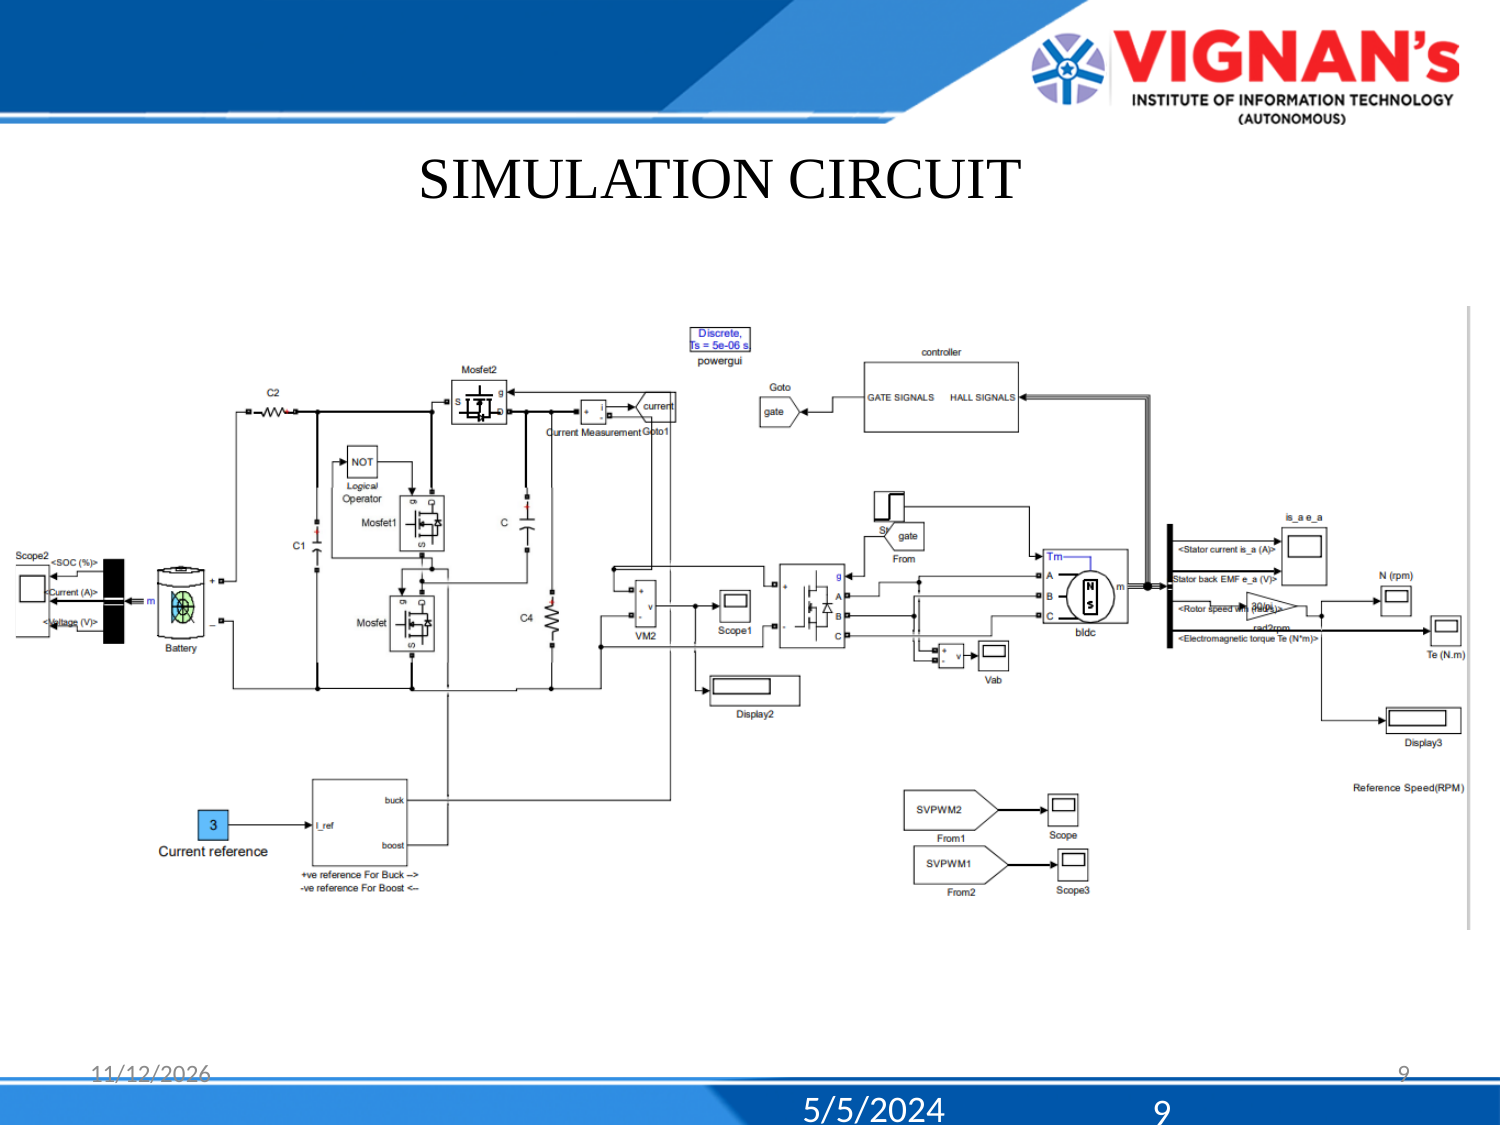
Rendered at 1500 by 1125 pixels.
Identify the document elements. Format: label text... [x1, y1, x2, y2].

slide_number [75, 1042, 425, 1103]
picture [0, 0, 1500, 238]
picture [0, 306, 1500, 1125]
text_box SIMULATION CIRCUIT [0, 132, 1442, 218]
slide_number 9 [1074, 1042, 1425, 1103]
picture [1157, 1103, 1167, 1113]
